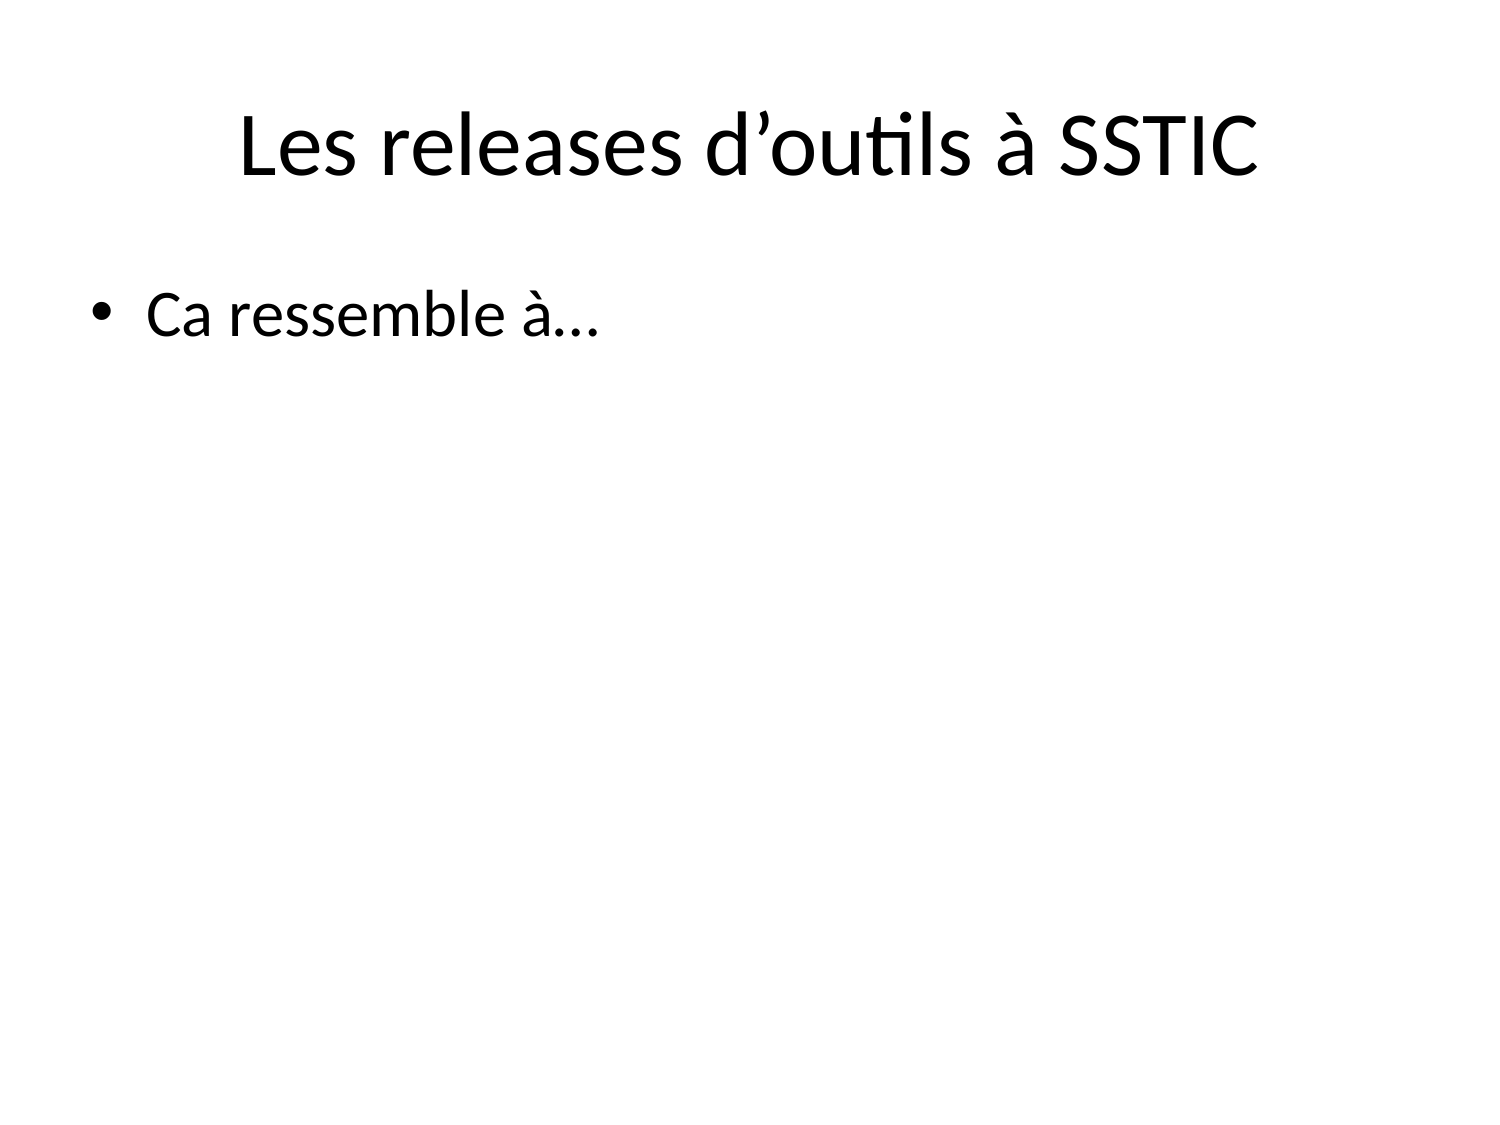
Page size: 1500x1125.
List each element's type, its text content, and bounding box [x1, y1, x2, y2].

title Les releases d’outils à SSTIC [75, 45, 1425, 233]
list Ca ressemble à… [75, 262, 1425, 1005]
